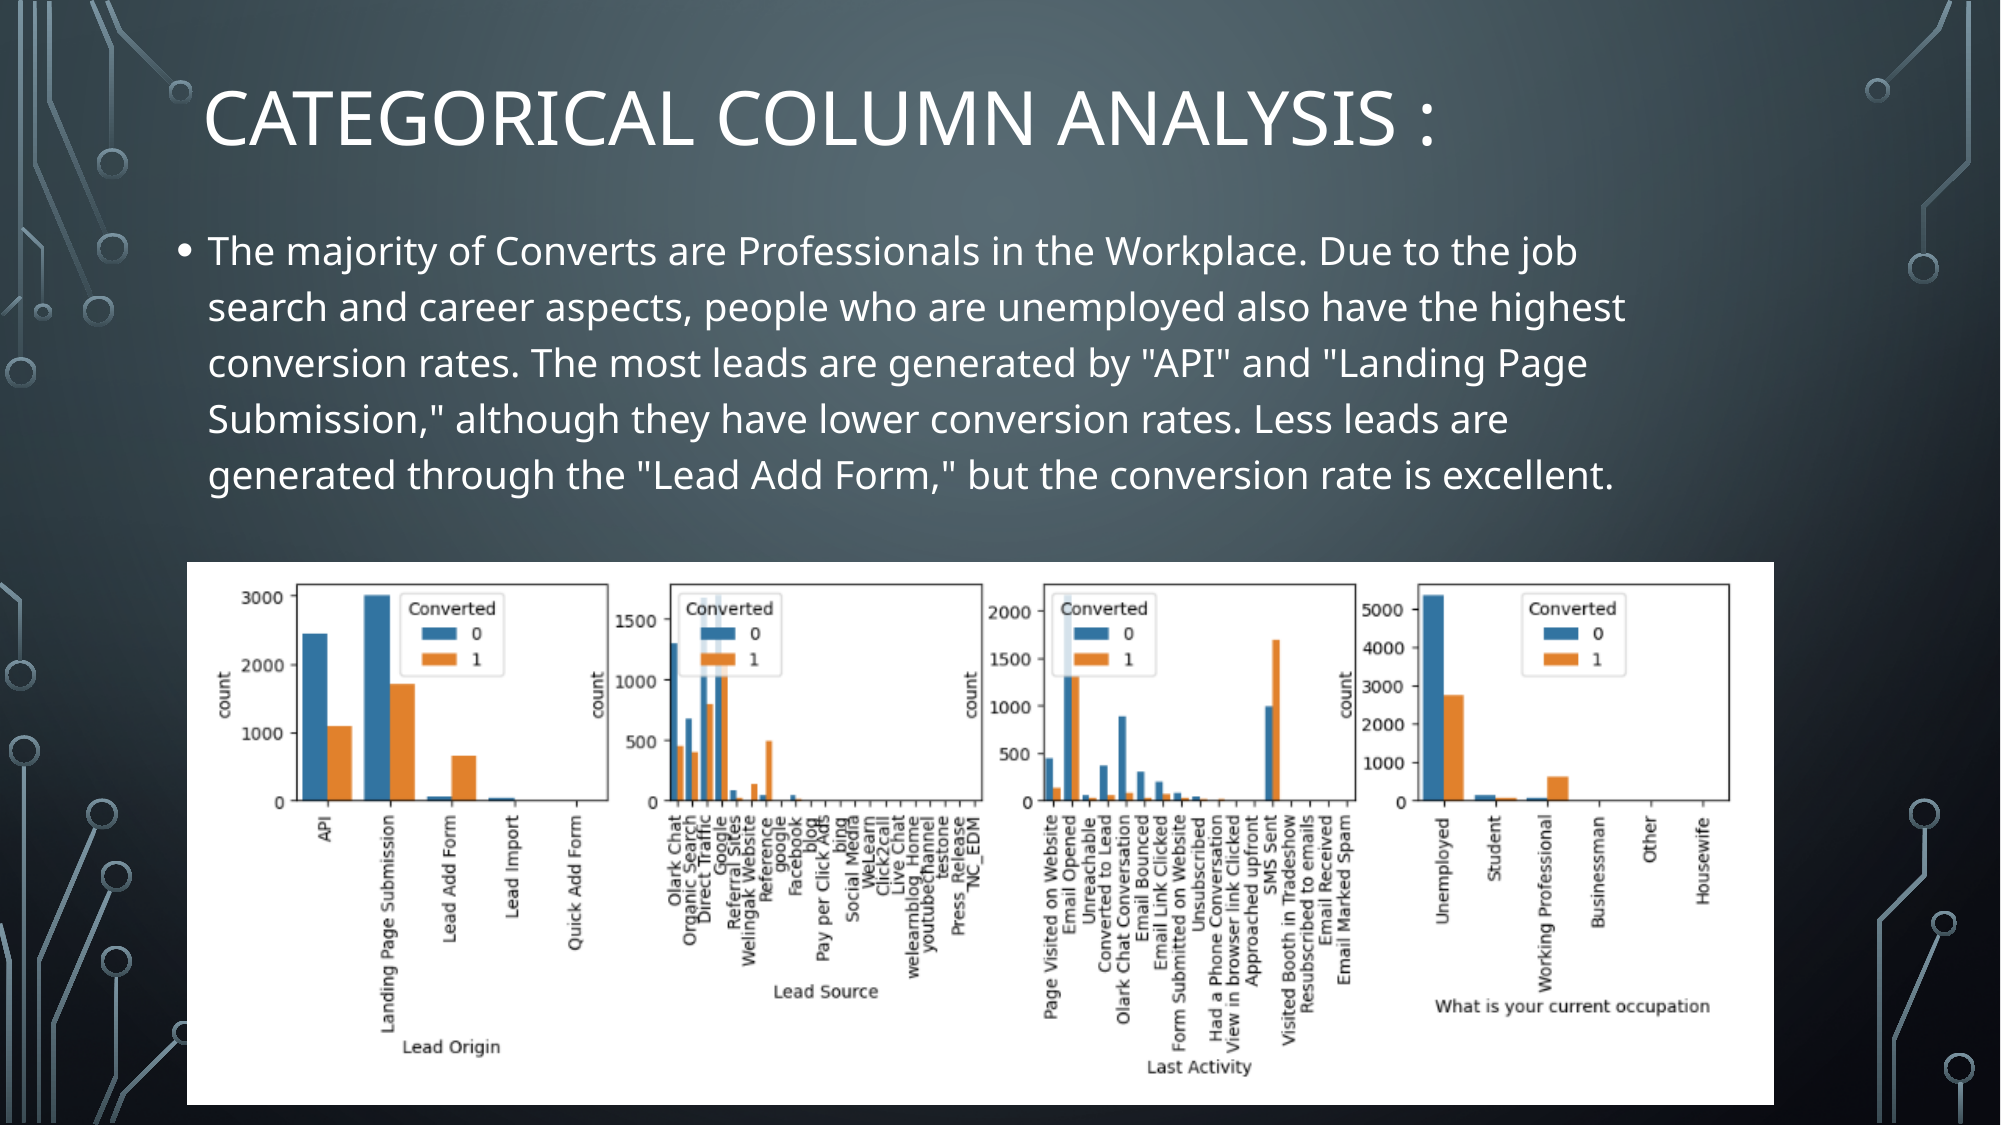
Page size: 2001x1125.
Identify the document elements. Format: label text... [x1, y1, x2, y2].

picture [187, 562, 1774, 1105]
title Categorical Column Analysis : [187, 0, 1813, 243]
list The majority of Converts are Professionals in the Workplace. Due to the job search and career aspects, people who are unemployed also have the highest conversion rates. The most leads are generated by "API" and "Landing Page Submission," although they have lower conversion rates. Less leads are generated through the "Lead Add Form," but the conversion rate is excellent. [161, 209, 1659, 563]
